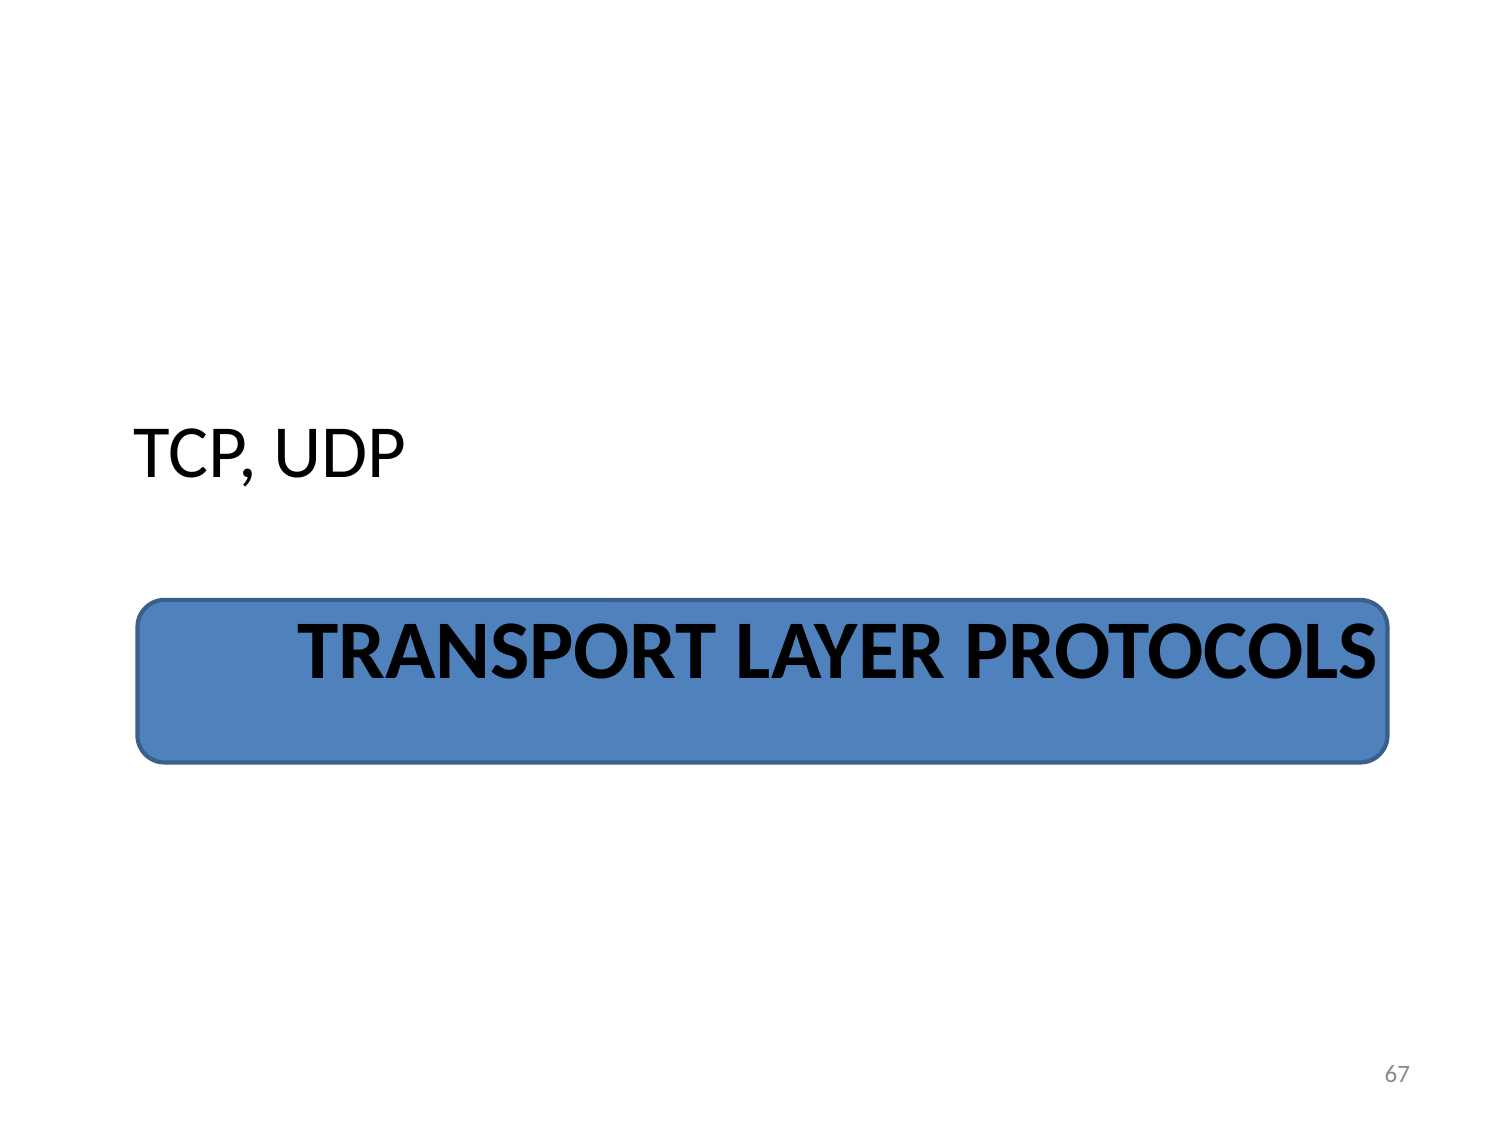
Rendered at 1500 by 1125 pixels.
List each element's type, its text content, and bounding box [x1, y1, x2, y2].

list TCP, UDP [118, 337, 775, 500]
title Transport Layer Protocols [118, 587, 1394, 763]
slide_number 67 [1074, 1042, 1425, 1103]
